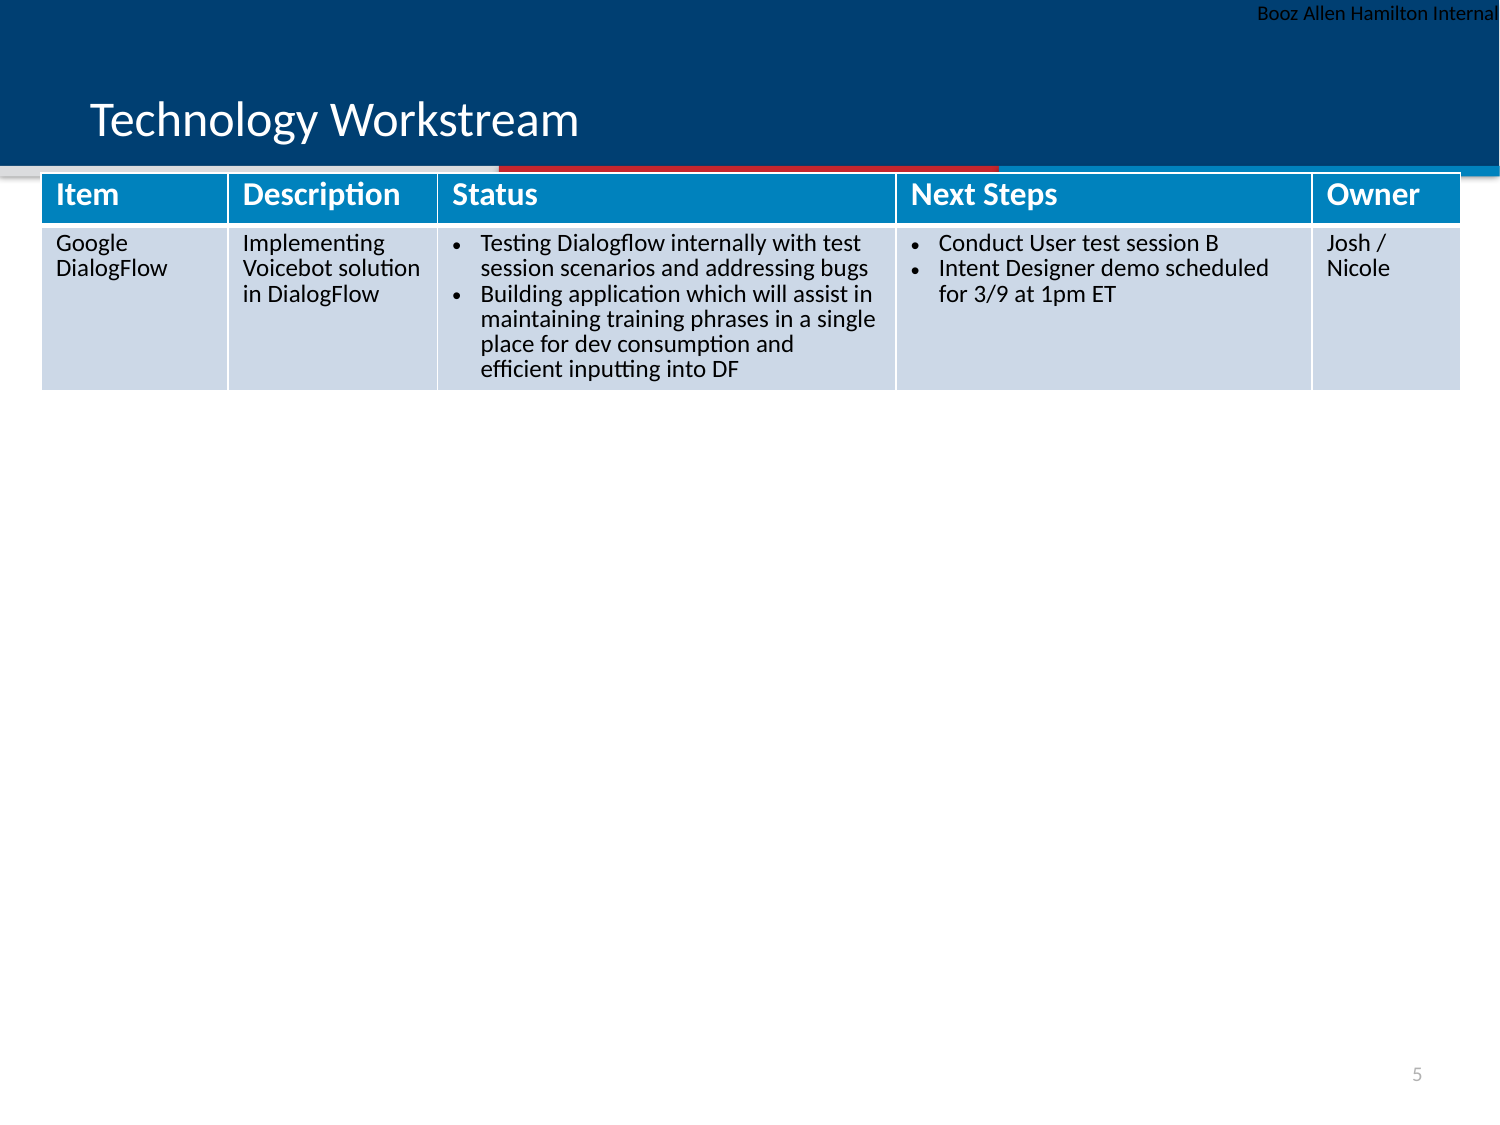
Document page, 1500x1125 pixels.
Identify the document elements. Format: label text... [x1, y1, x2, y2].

table_header Owner [1313, 174, 1460, 223]
table_cell Google DialogFlow [42, 228, 227, 390]
slide_number 4 [1382, 1042, 1423, 1103]
table_header Status [438, 174, 895, 223]
title Technology Workstream [75, 20, 1425, 154]
table_cell Implementing Voicebot solution in DialogFlow [229, 228, 437, 390]
table_header Item [42, 174, 227, 223]
table_cell Josh / Nicole [1313, 228, 1460, 390]
table_cell Testing Dialogflow internally with test session scenarios and addressing bugs Building application which will assist in maintaining training phrases in a single place for dev consumption and efficient inputting into DF [438, 228, 895, 390]
table_header Next Steps [897, 174, 1311, 223]
table_cell Conduct User test session B Intent Designer demo scheduled for 3/9 at 1pm ET [897, 228, 1311, 390]
table_header Description [229, 174, 437, 223]
